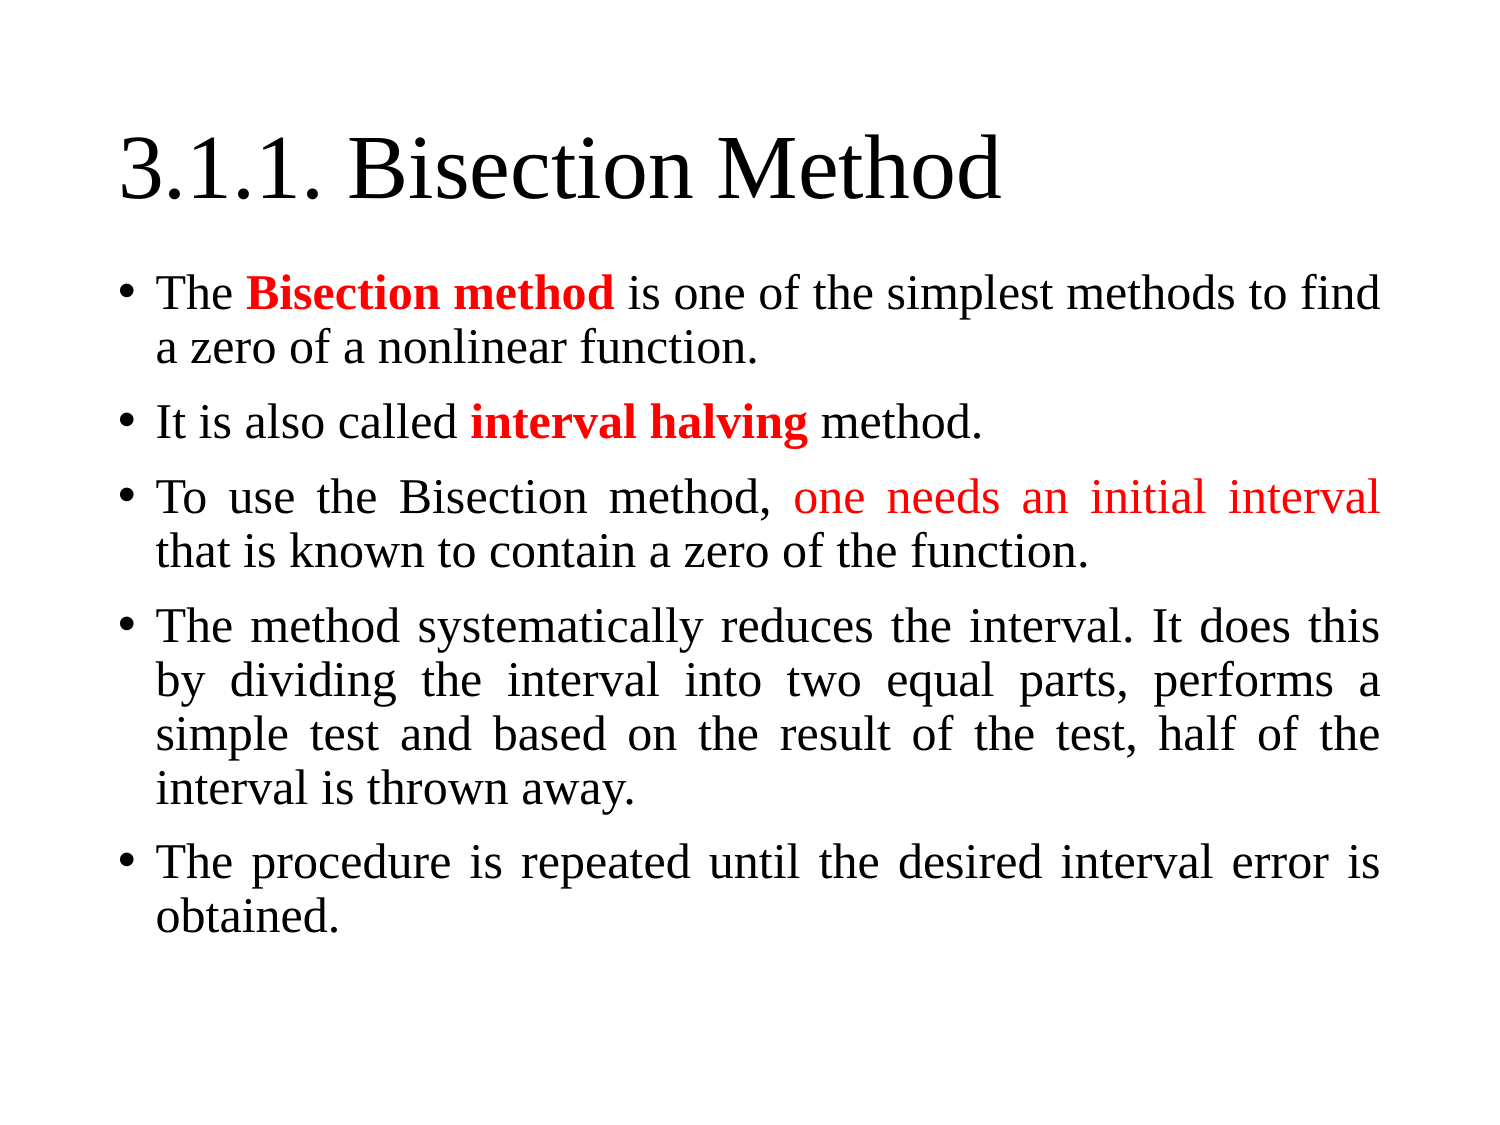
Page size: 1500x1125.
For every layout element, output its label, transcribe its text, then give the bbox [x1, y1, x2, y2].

list The Bisection method is one of the simplest methods to find a zero of a nonlinear function. It is also called interval halving method. To use the Bisection method, one needs an initial interval that is known to contain a zero of the function. The method systematically reduces the interval. It does this by dividing the interval into two equal parts, performs a simple test and based on the result of the test, half of the interval is thrown away. The procedure is repeated until the desired interval error is obtained. [103, 259, 1397, 973]
title 3.1.1. Bisection Method [103, 59, 1397, 259]
